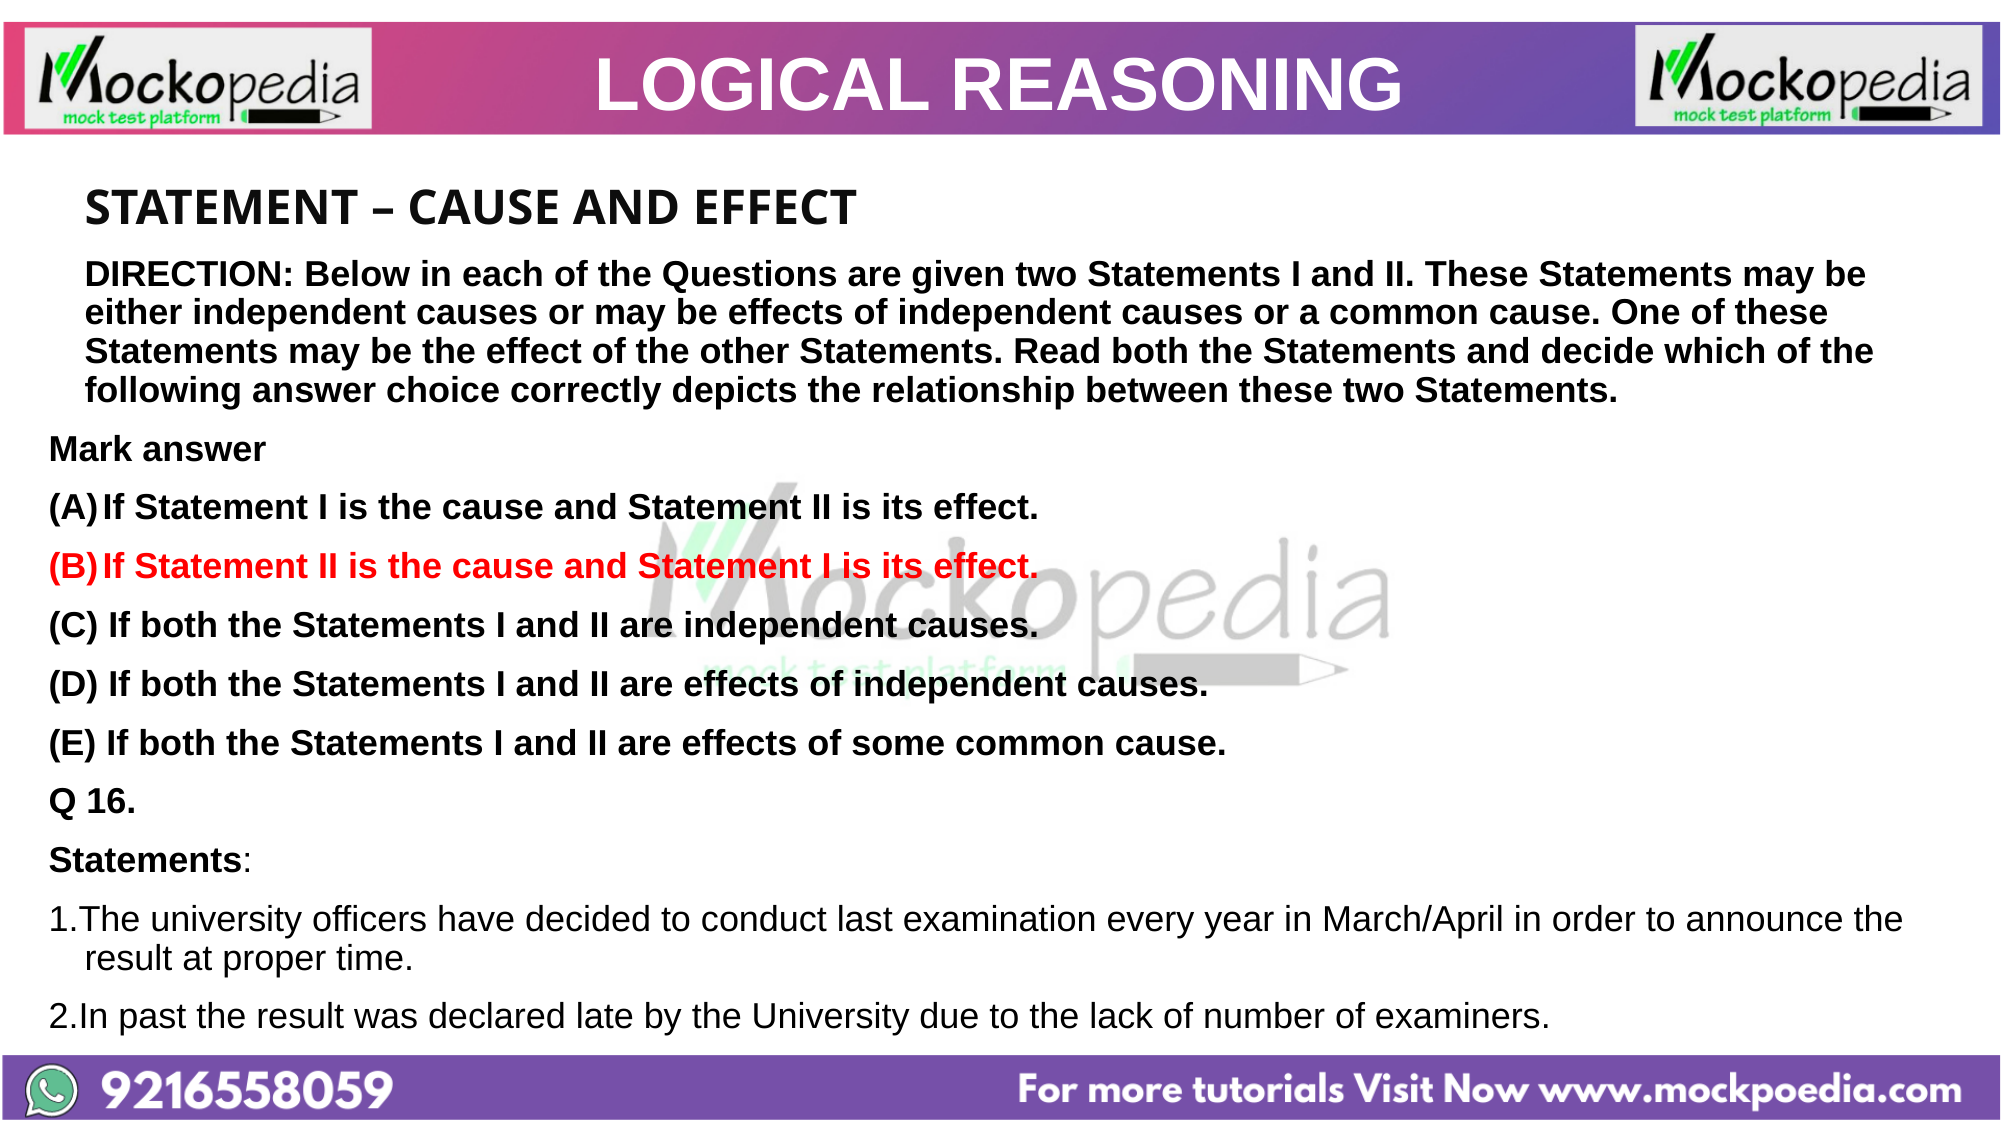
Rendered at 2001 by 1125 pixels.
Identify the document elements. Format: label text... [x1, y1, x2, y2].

picture [0, 0, 2001, 1125]
title LOGICAL REASONING [41, 31, 1959, 142]
list STATEMENT – CAUSE AND EFFECT DIRECTION: Below in each of the Questions are given two Statements I and II. These Statements may be either independent causes or may be effects of independent causes or a common cause. One of these Statements may be the effect of the other Statements. Read both the Statements and decide which of the following answer choice correctly depicts the relationship between these two Statements. Mark answer If Statement I is the cause and Statement II is its effect. If Statement II is the cause and Statement I is its effect. (C) If both the Statements I and II are independent causes. (D) If both the Statements I and II are effects of independent causes. (E) If both the Statements I and II are effects of some common cause. Q 16. Statements: 1.The university officers have decided to conduct last examination every year in March/April in order to announce the result at proper time. 2.In past the result was declared late by the University due to the lack of number of examiners. [33, 175, 1959, 1053]
